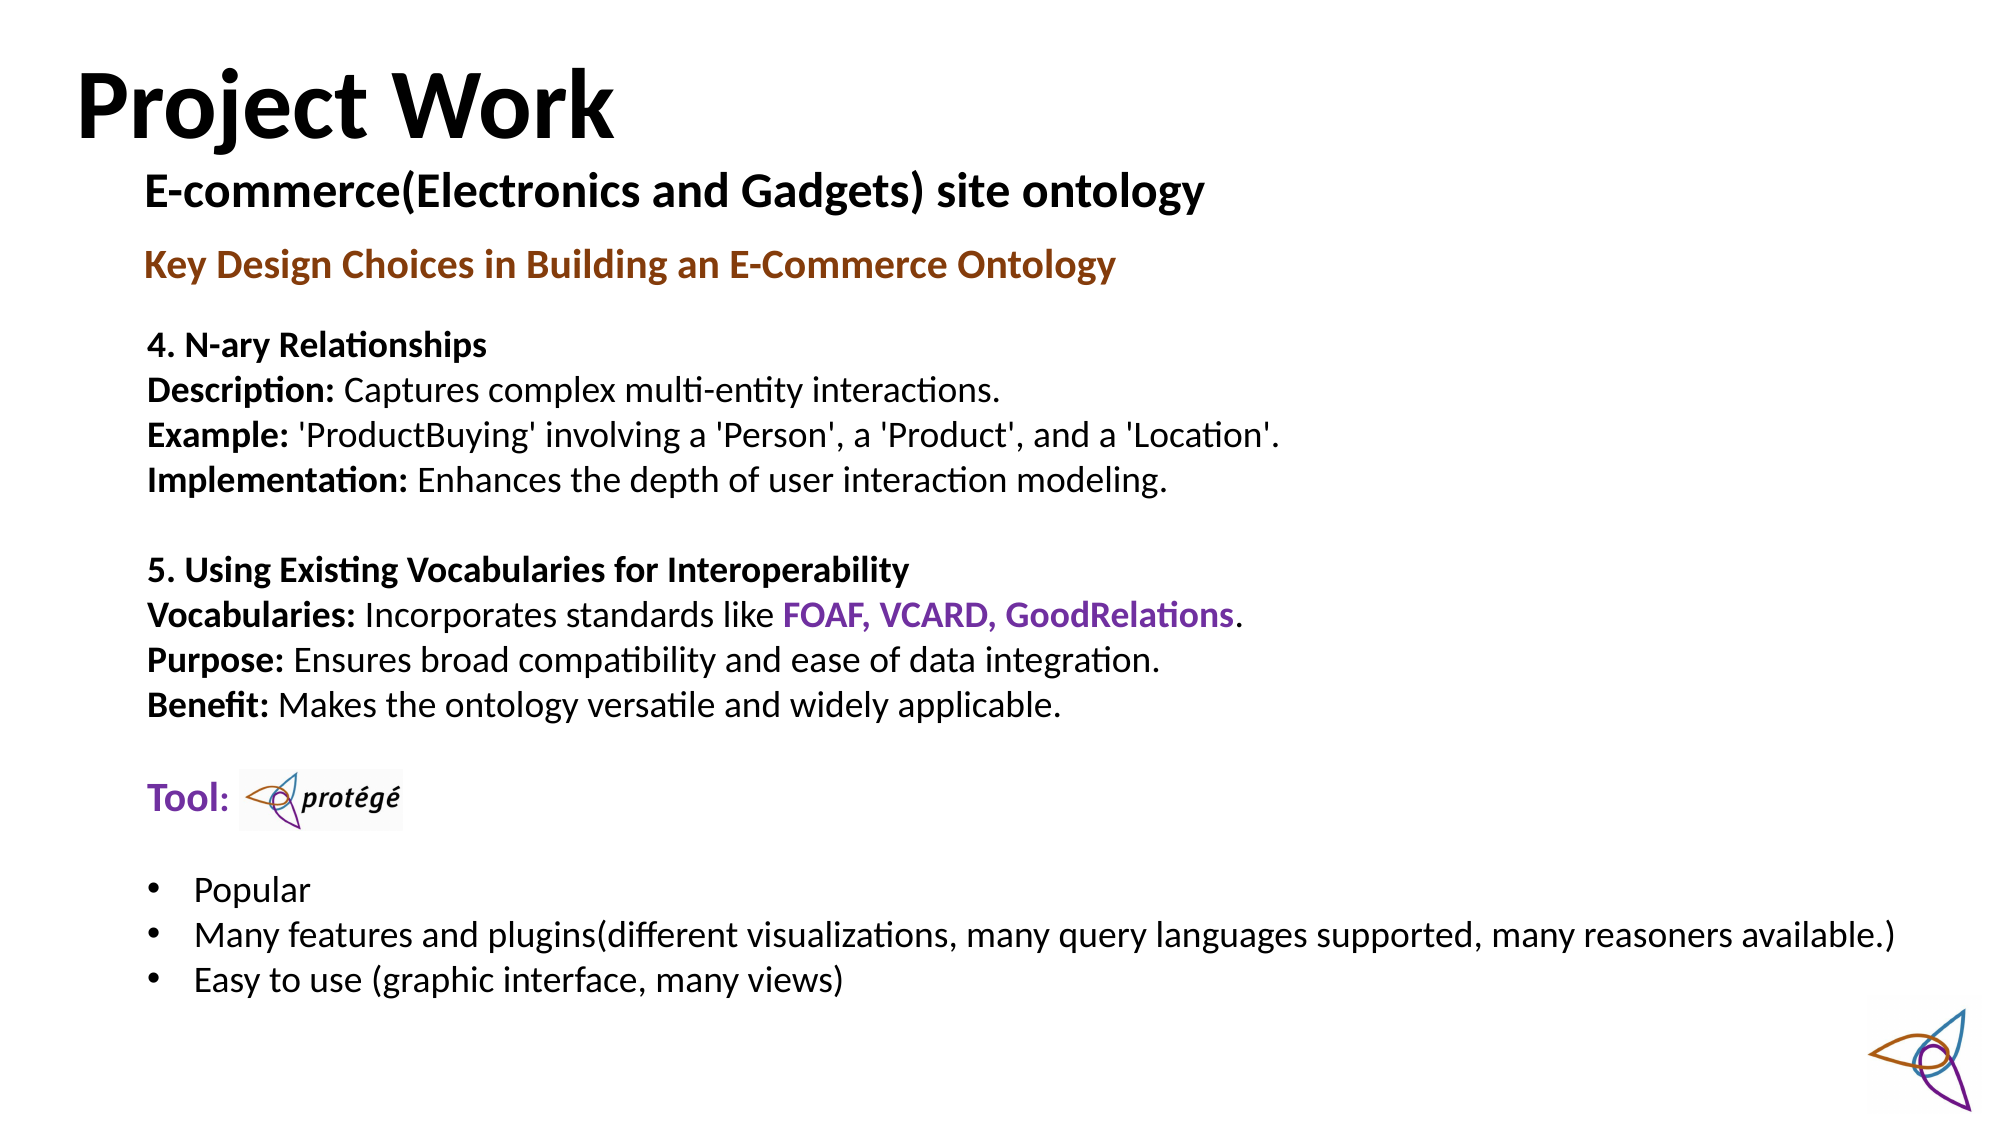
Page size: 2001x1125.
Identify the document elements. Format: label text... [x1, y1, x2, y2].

picture [1867, 995, 1982, 1115]
text_box Key Design Choices in Building an E-Commerce Ontology [129, 229, 1930, 395]
text_box 4. N-ary Relationships Description: Captures complex multi-entity interactions. Example: 'ProductBuying' involving a 'Person', a 'Product', and a 'Location'. Implementation: Enhances the depth of user interaction modeling. 5. Using Existing Vocabularies for Interoperability Vocabularies: Incorporates standards like FOAF, VCARD, GoodRelations. Purpose: Ensures broad compatibility and ease of data integration. Benefit: Makes the ontology versatile and widely applicable. Tool: Popular Many features and plugins(different visualizations, many query languages supported, many reasoners available.) Easy to use (graphic interface, many views) [132, 312, 1960, 1008]
text_box Project Work [61, 31, 1711, 166]
text_box E-commerce(Electronics and Gadgets) site ontology [129, 150, 1622, 226]
picture [239, 769, 403, 831]
